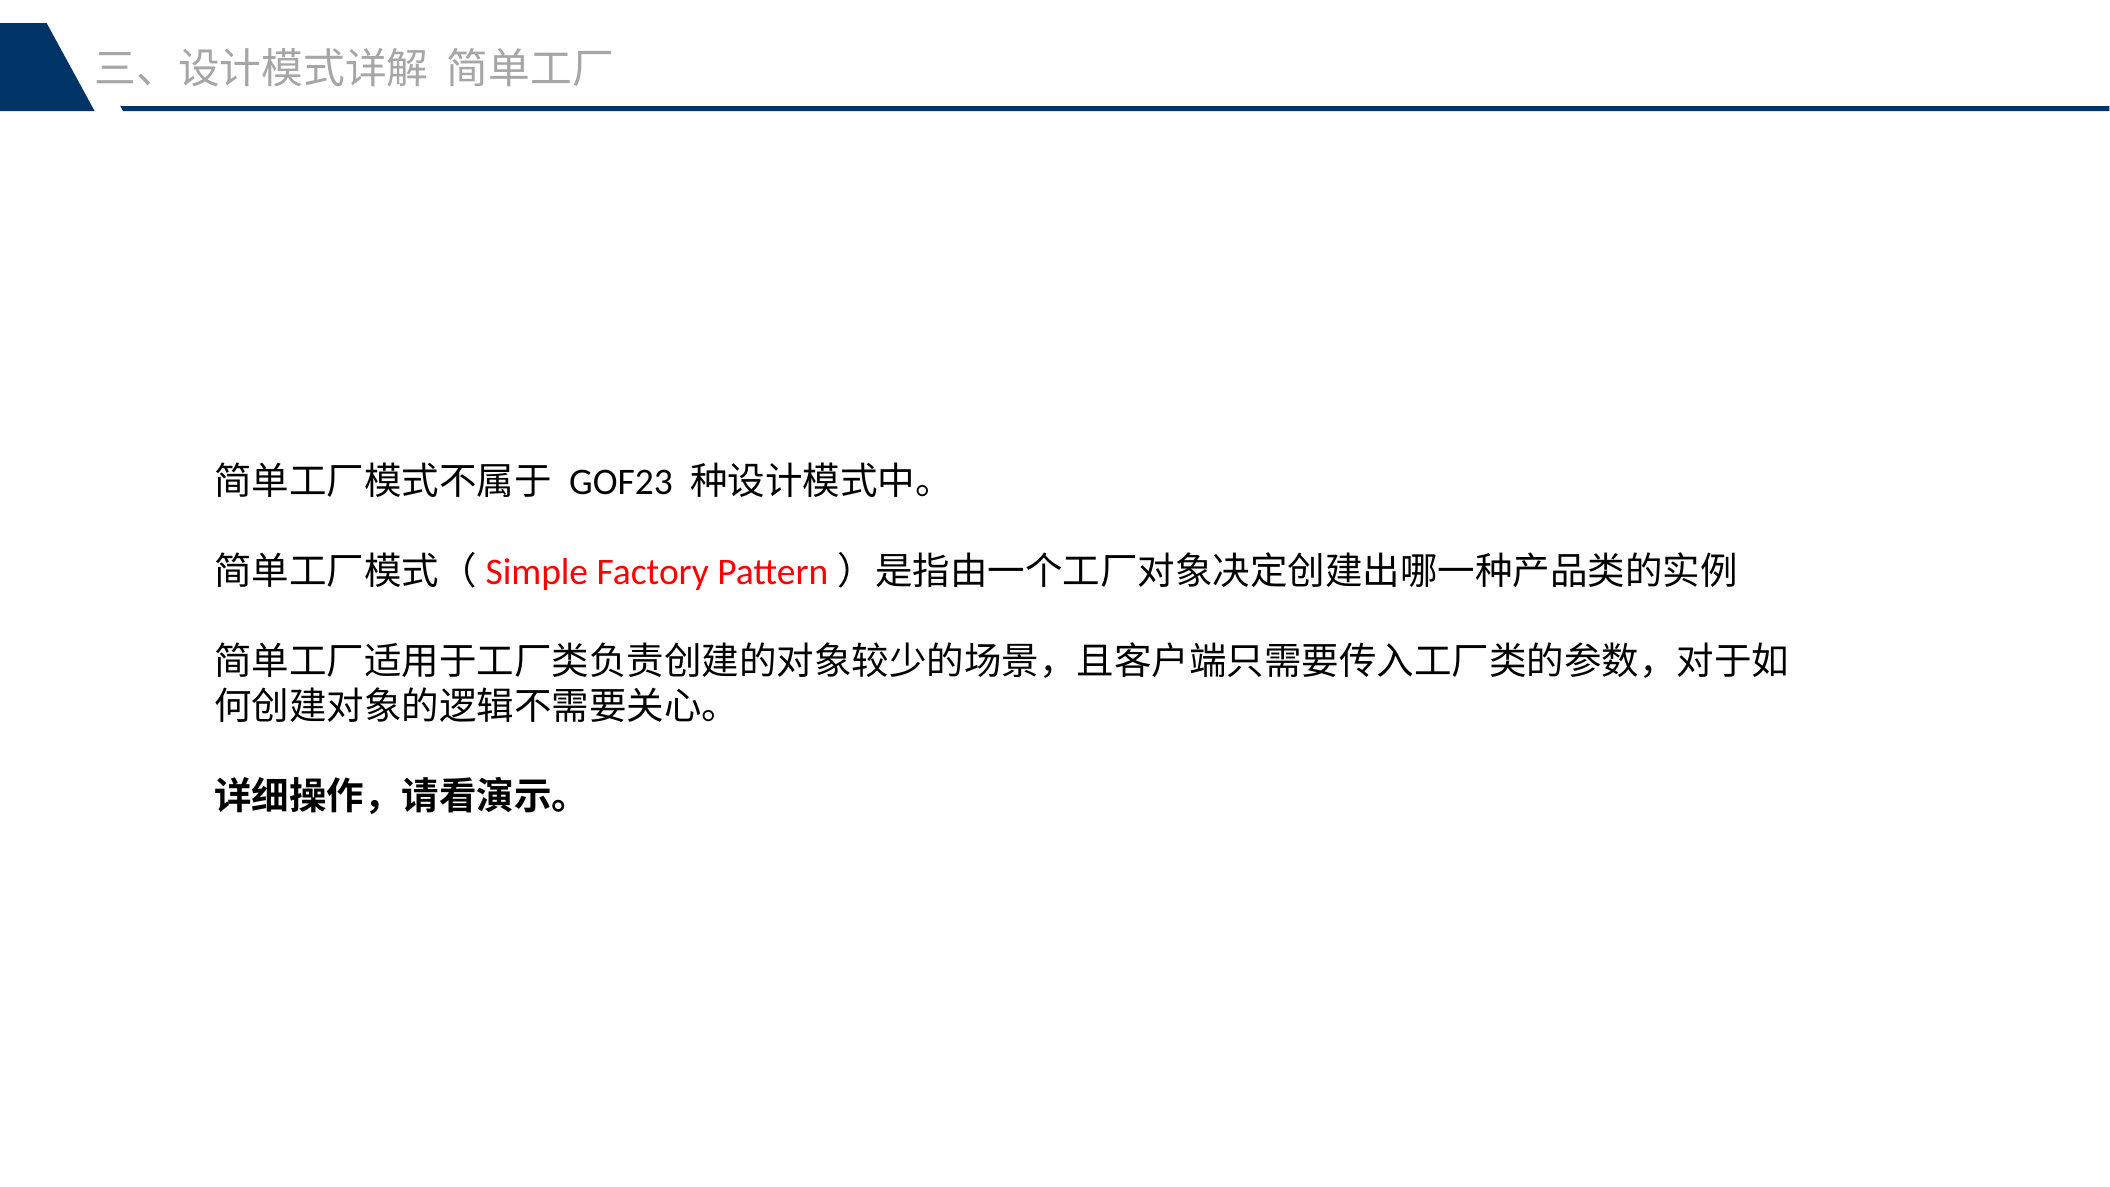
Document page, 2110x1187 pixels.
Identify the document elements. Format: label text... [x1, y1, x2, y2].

text_box [0, 22, 97, 113]
text_box [118, 104, 2110, 113]
text_box 简单工厂模式不属于 GOF23 种设计模式中。 简单工厂模式（Simple Factory Pattern）是指由一个工厂对象决定创建出哪一种产品类的实例 简单工厂适用于工厂类负责创建的对象较少的场景，且客户端只需要传入工厂类的参数，对于如何创建对象的逻辑不需要关心。 详细操作，请看演示。 [199, 449, 1842, 824]
text_box 三、设计模式详解 简单工厂 [94, 41, 684, 92]
